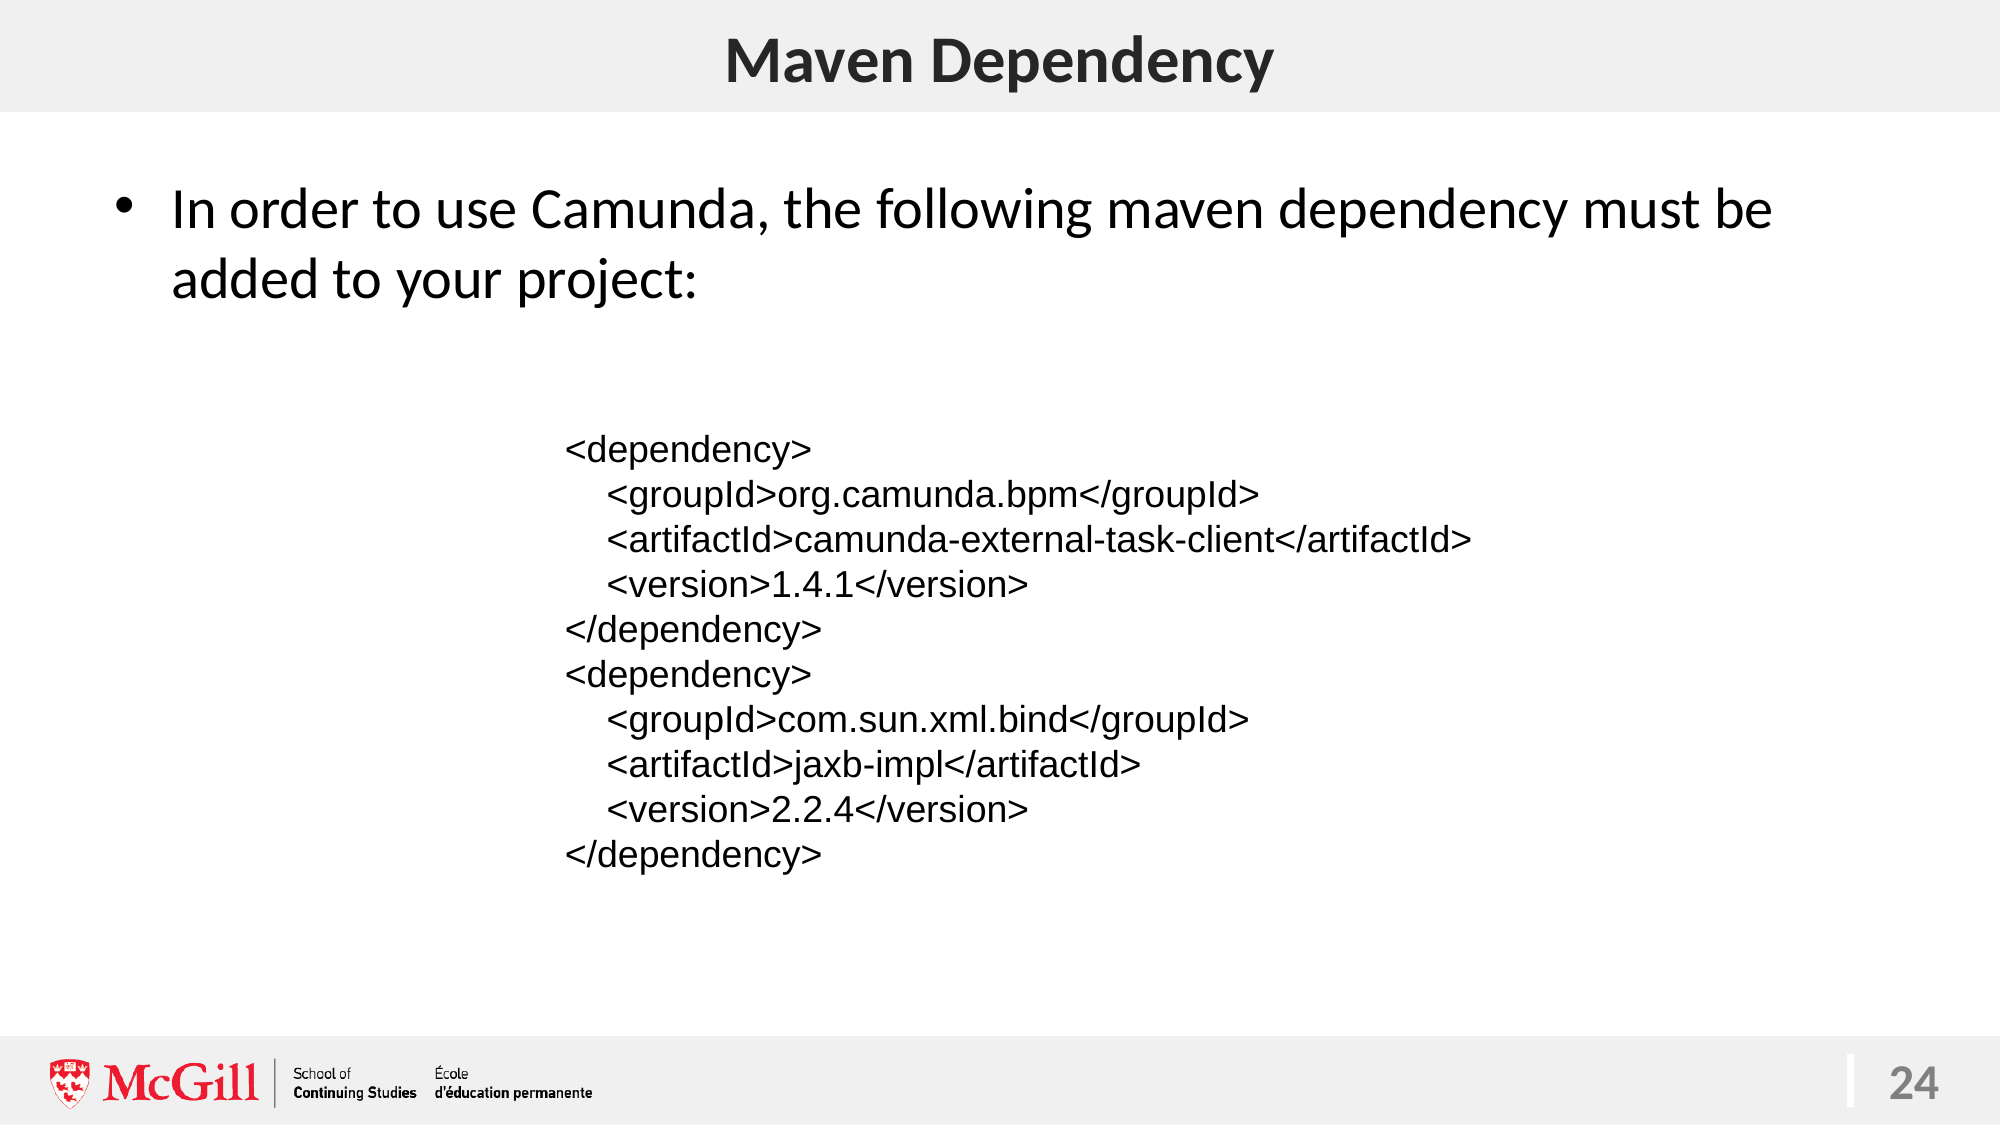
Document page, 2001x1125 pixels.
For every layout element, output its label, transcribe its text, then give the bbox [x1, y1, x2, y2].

picture [50, 1058, 592, 1109]
title Maven Dependency [0, 0, 2000, 113]
text_box <dependency> <groupId>org.camunda.bpm</groupId> <artifactId>camunda-external-task-client</artifactId> <version>1.4.1</version> </dependency> <dependency> <groupId>com.sun.xml.bind</groupId> <artifactId>jaxb-impl</artifactId> <version>2.2.4</version> </dependency> [549, 417, 1581, 883]
list In order to use Camunda, the following maven dependency must be added to your project: [99, 162, 1900, 1005]
